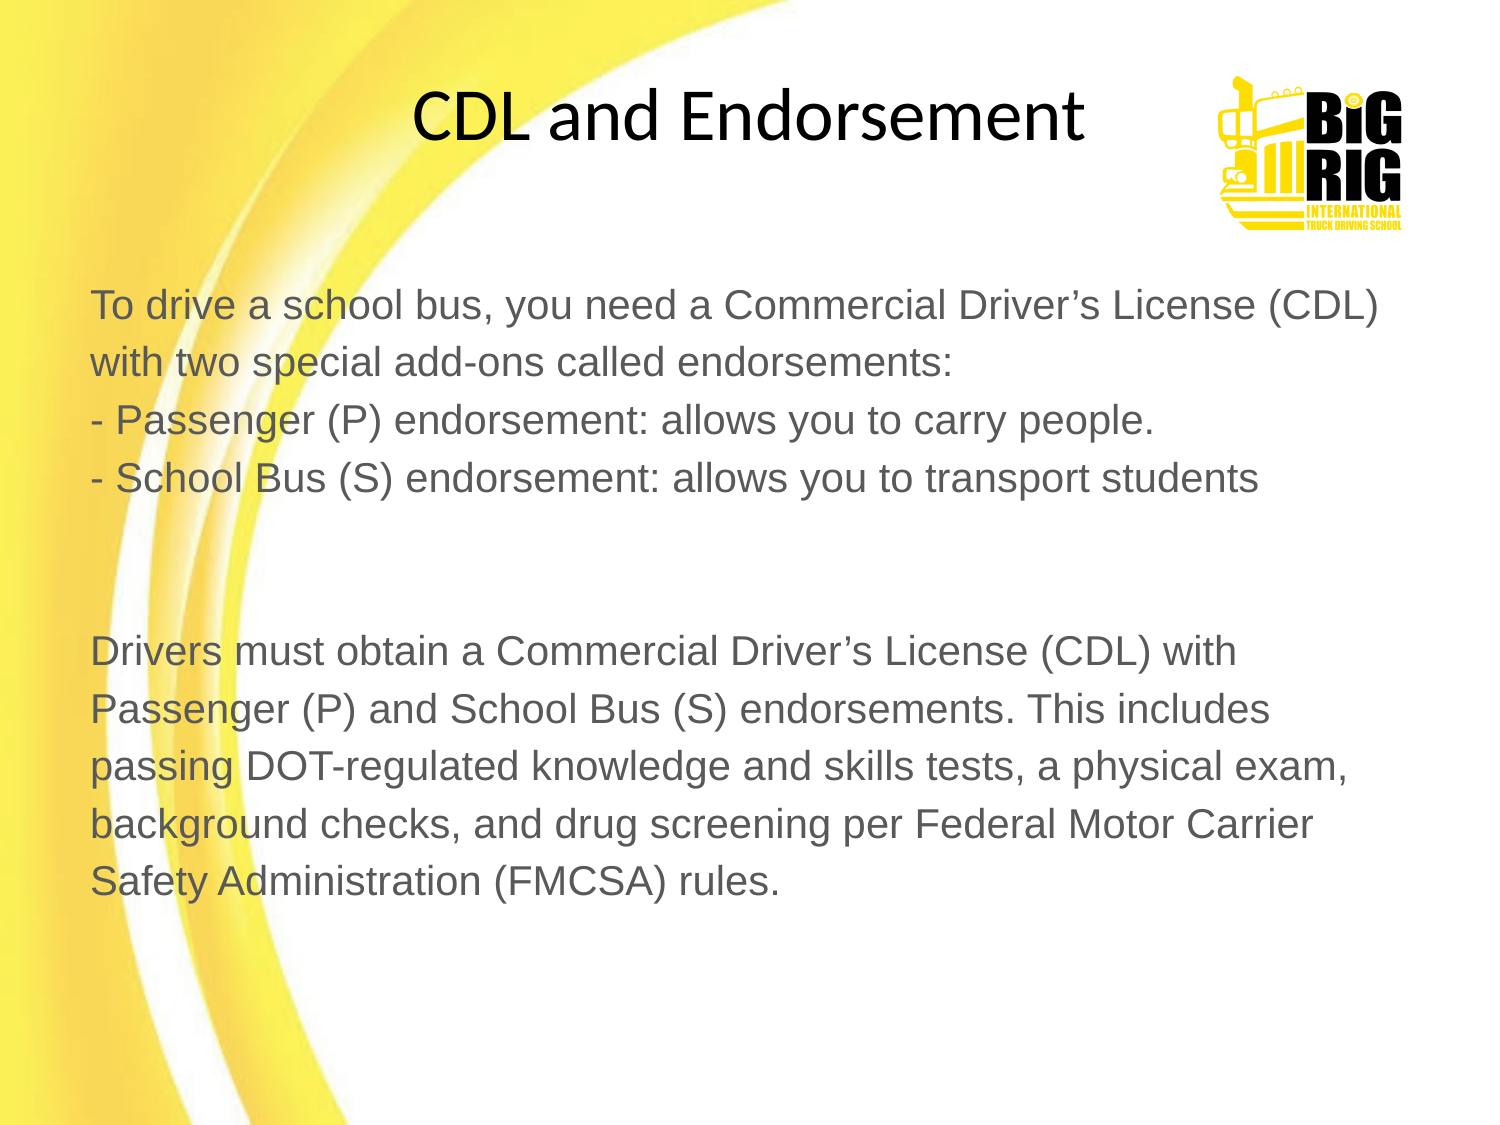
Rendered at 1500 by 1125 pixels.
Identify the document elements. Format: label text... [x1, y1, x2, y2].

list To drive a school bus, you need a Commercial Driver’s License (CDL) with two special add-ons called endorsements: - Passenger (P) endorsement: allows you to carry people. - School Bus (S) endorsement: allows you to transport students Drivers must obtain a Commercial Driver’s License (CDL) with Passenger (P) and School Bus (S) endorsements. This includes passing DOT-regulated knowledge and skills tests, a physical exam, background checks, and drug screening per Federal Motor Carrier Safety Administration (FMCSA) rules. [75, 262, 1425, 1005]
picture [1199, 44, 1426, 271]
title CDL and Endorsement [75, 78, 1194, 233]
